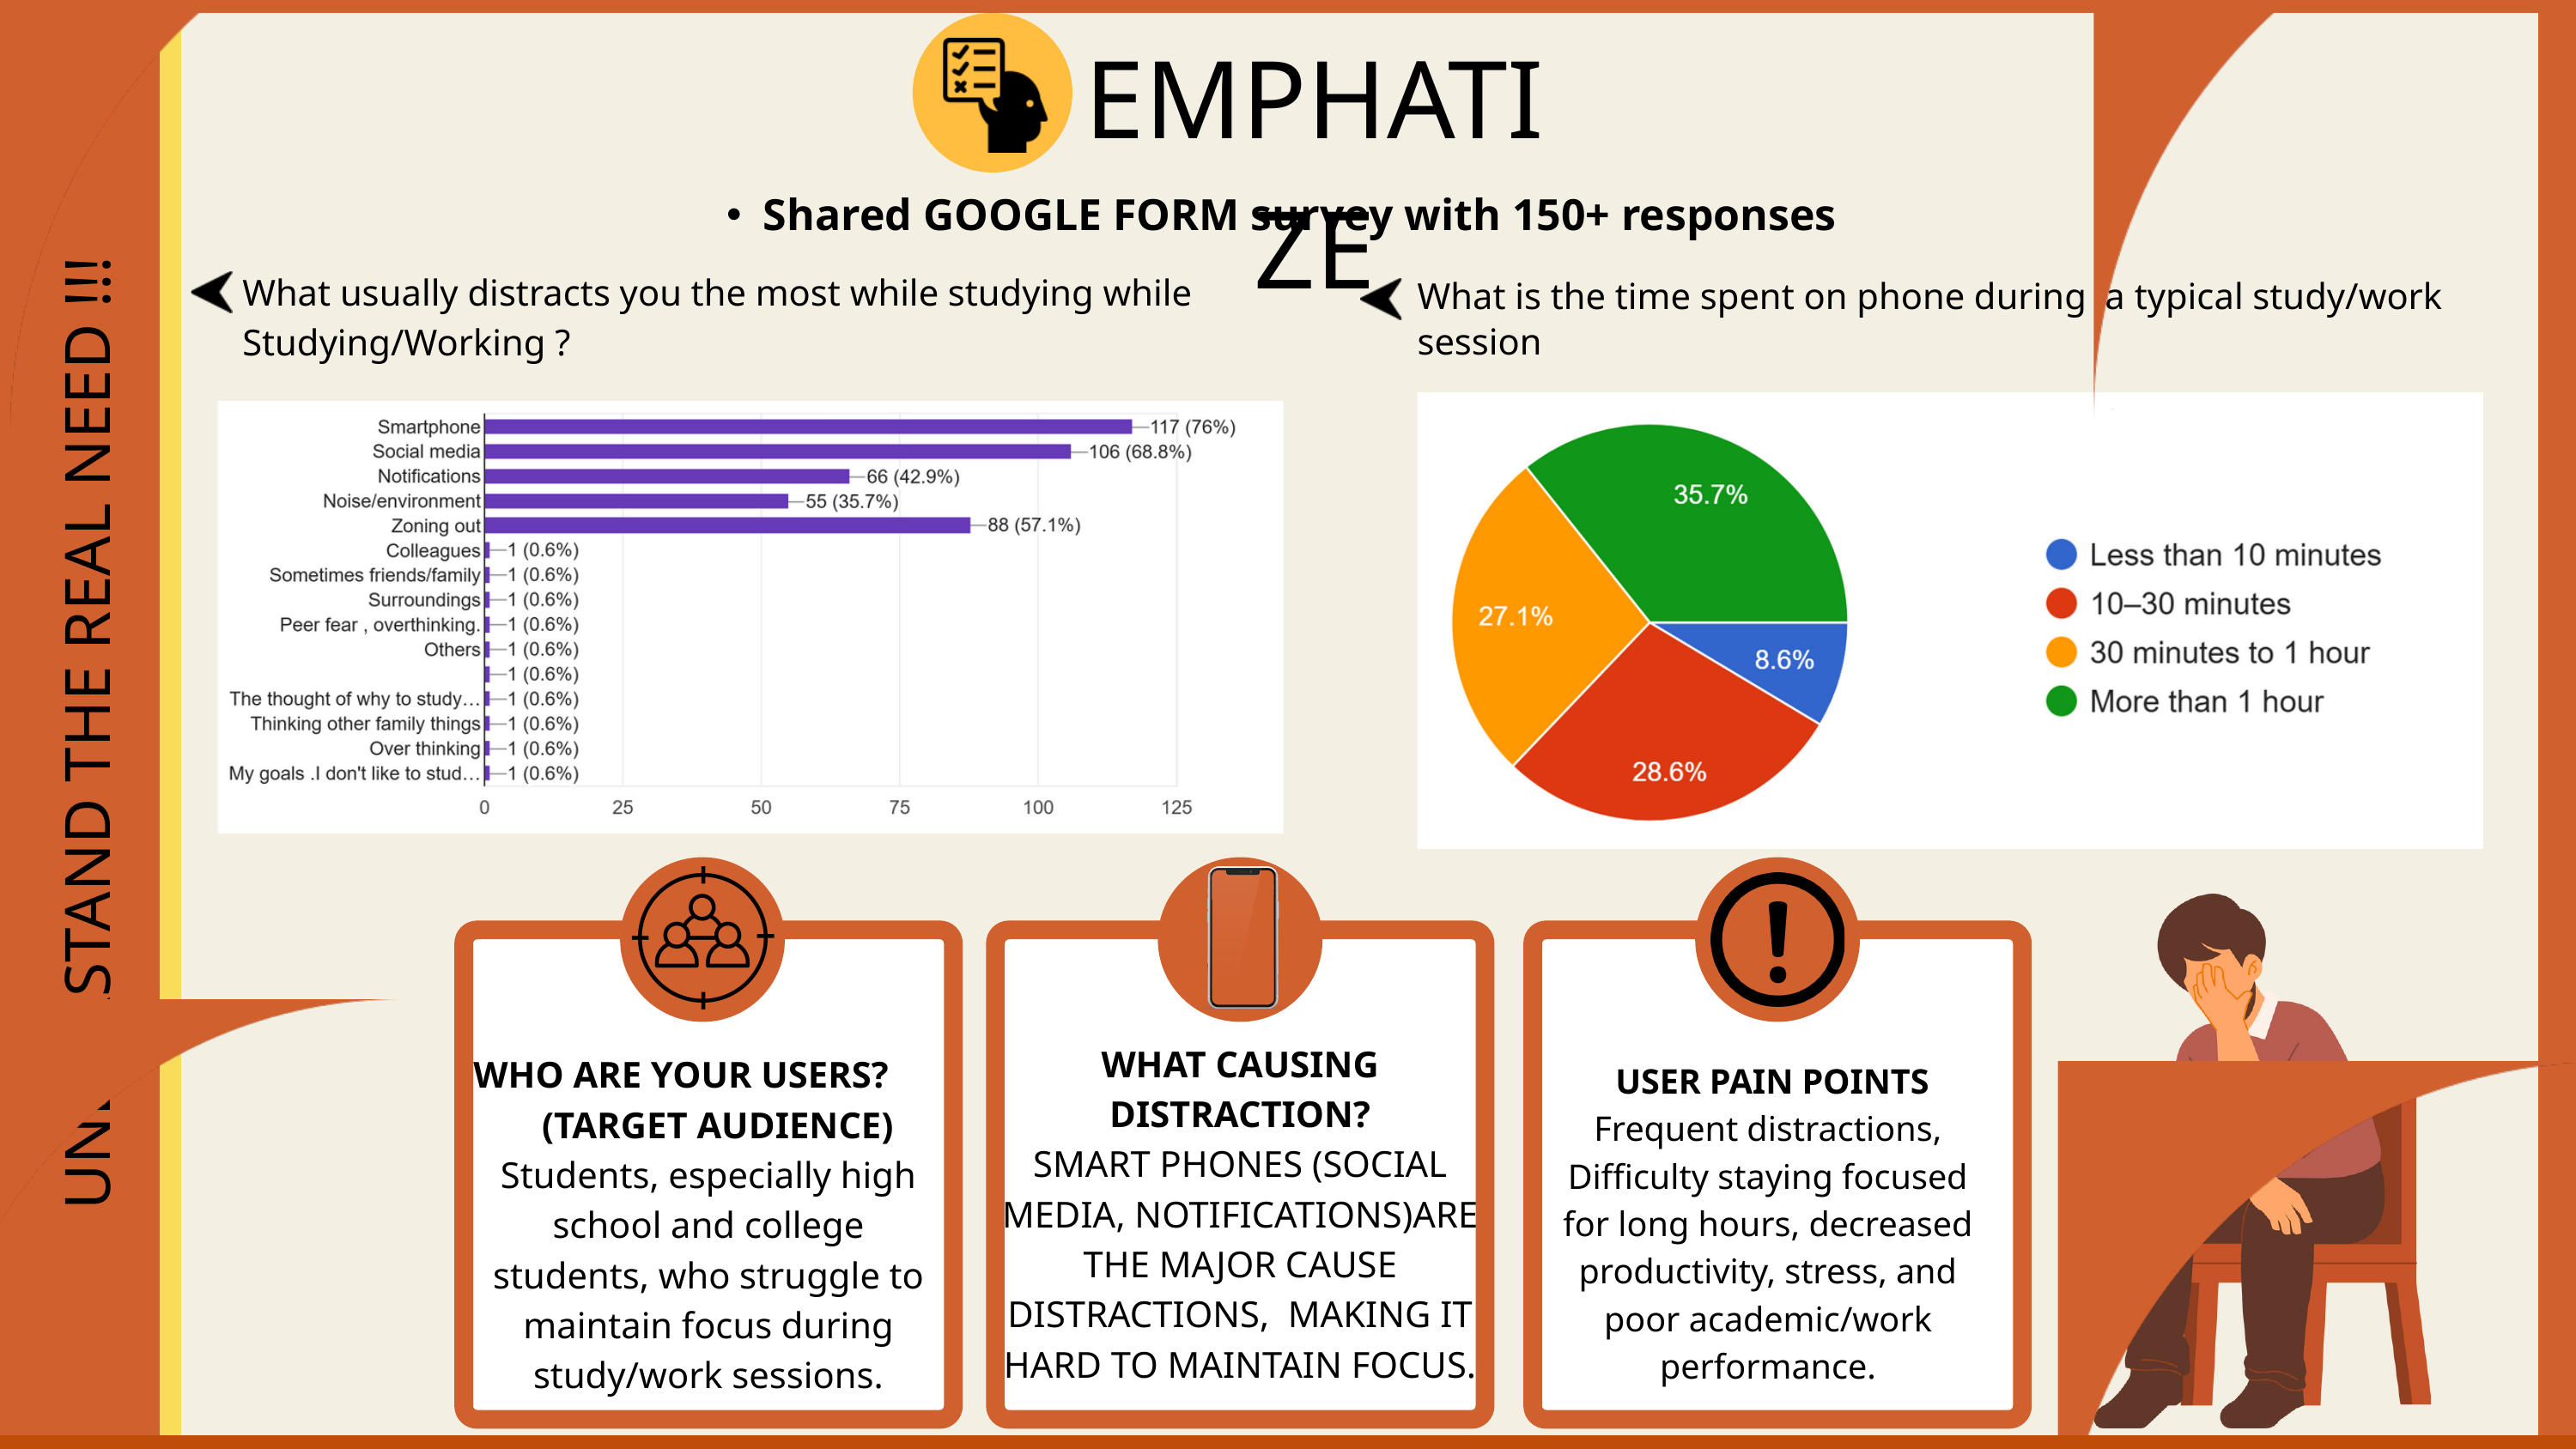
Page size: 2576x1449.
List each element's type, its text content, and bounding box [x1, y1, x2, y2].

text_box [912, 23, 1073, 173]
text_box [0, 23, 161, 1432]
text_box [1360, 310, 1402, 321]
text_box EMPHATIZE [1083, 23, 1547, 310]
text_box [1431, 828, 2124, 1432]
text_box [2127, 894, 2432, 1061]
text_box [361, 828, 892, 1432]
text_box What usually distracts you the most while studying while Studying/Working ? [242, 263, 1295, 364]
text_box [1694, 857, 1861, 1022]
text_box [2093, 23, 2531, 425]
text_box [164, 23, 182, 1432]
text_box [1417, 392, 2093, 827]
text_box What is the time spent on phone during a typical study/work session [1417, 271, 2093, 362]
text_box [0, 0, 2576, 14]
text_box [2537, 23, 2576, 1432]
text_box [0, 1434, 2576, 1449]
text_box [1950, 409, 2470, 834]
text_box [893, 828, 1430, 1432]
text_box [2127, 425, 2483, 849]
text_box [619, 857, 786, 1022]
text_box Shared GOOGLE FORM survey with 150+ responses [690, 185, 1083, 239]
text_box [185, 23, 590, 442]
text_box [1157, 857, 1323, 1022]
text_box [2127, 1061, 2531, 1432]
text_box Shared GOOGLE FORM survey with 150+ responses [1547, 185, 1877, 239]
text_box [217, 401, 1284, 834]
text_box [185, 999, 357, 1432]
